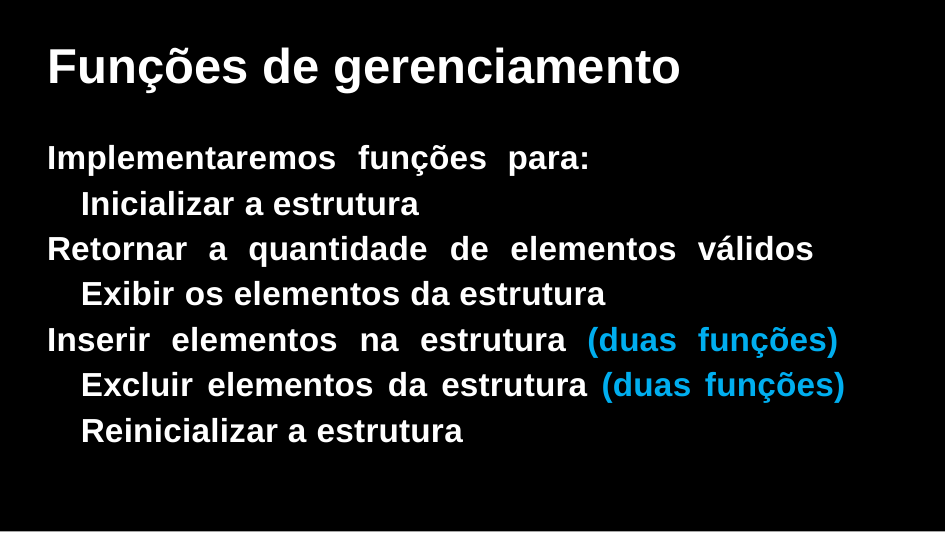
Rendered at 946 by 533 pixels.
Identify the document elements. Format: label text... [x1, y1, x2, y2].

title Funções de gerenciamento [45, 31, 686, 123]
text_box Implementaremos funções para: Inicializar a estrutura Retornar a quantidade de elementos válidos Exibir os elementos da estrutura Inserir elementos na estrutura (duas funções) Excluir elementos da estrutura (duas funções) Reinicializar a estrutura [45, 128, 861, 449]
